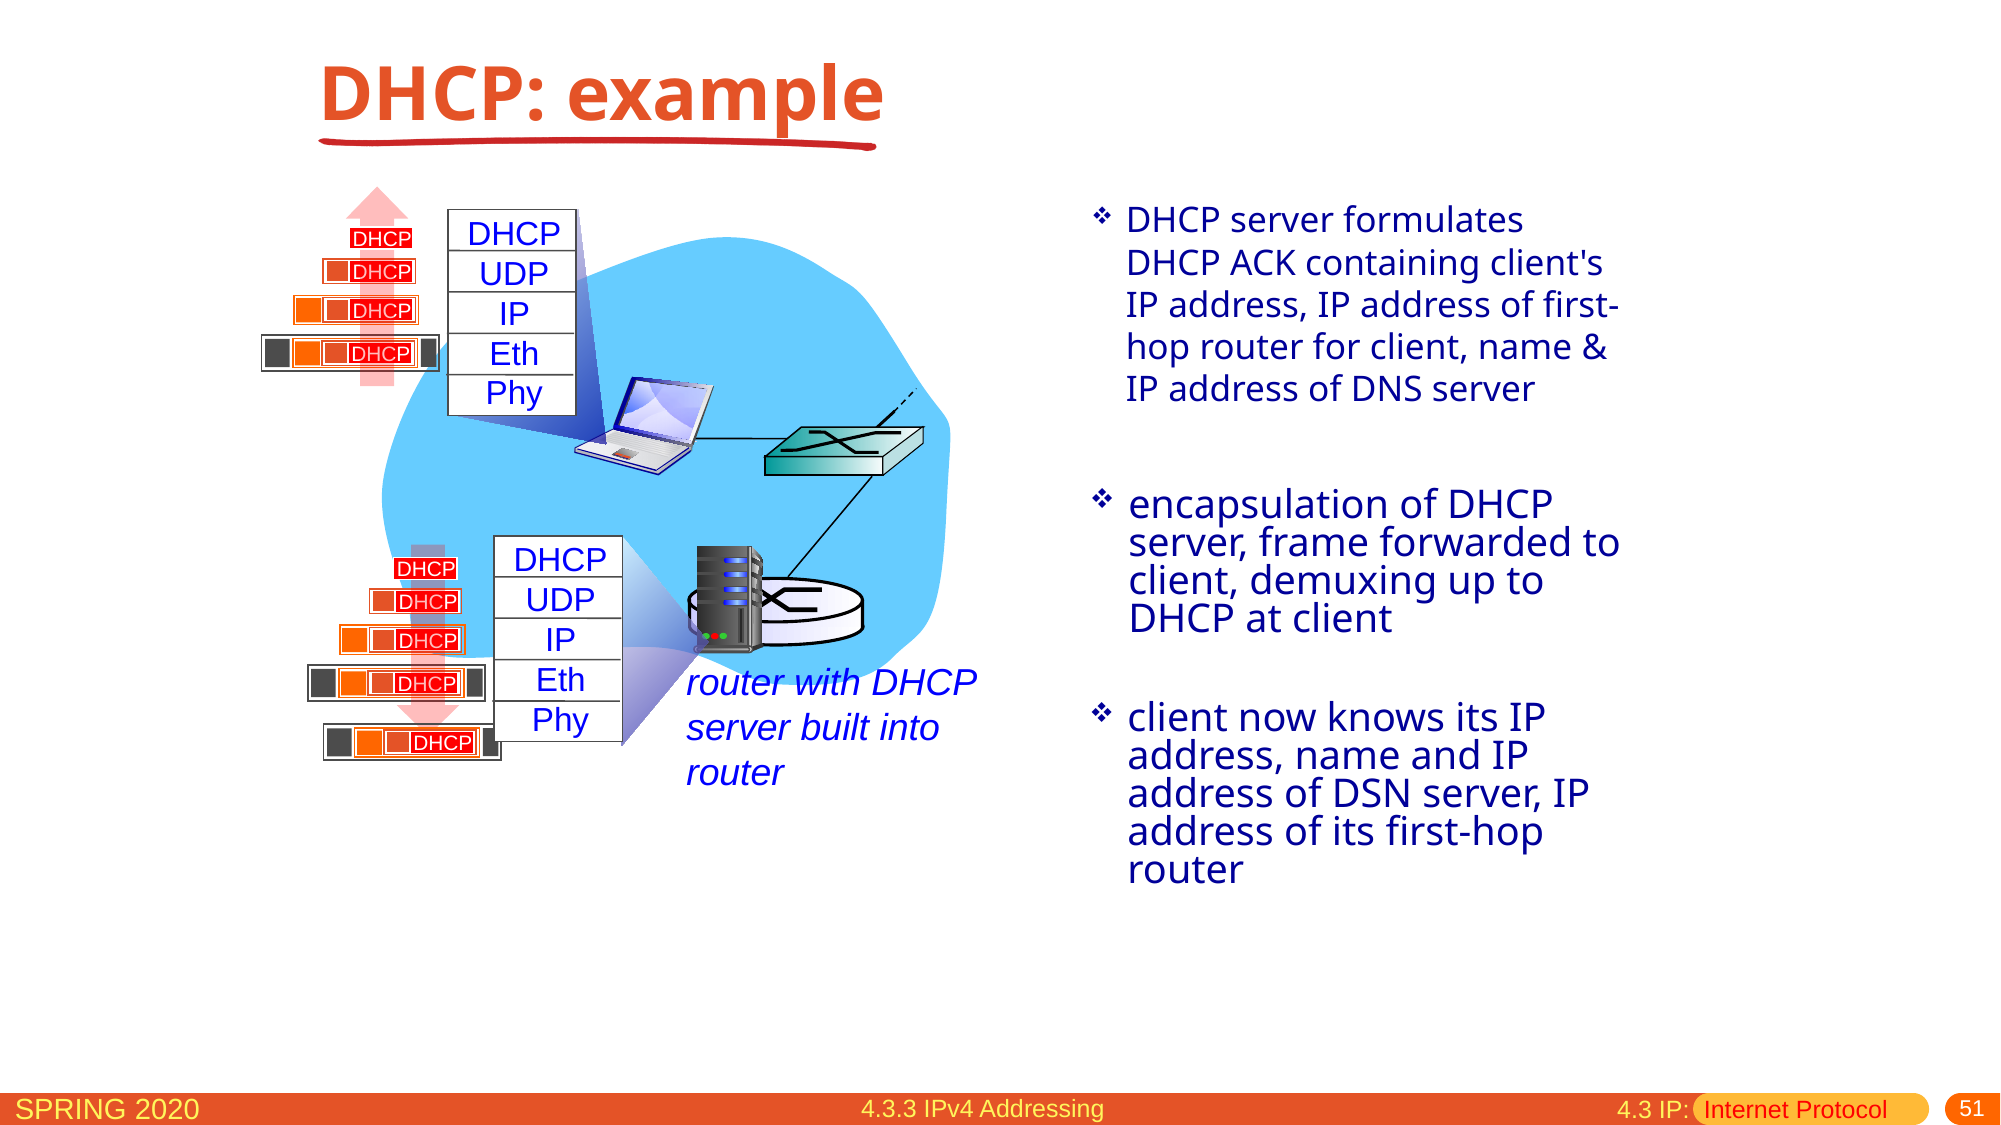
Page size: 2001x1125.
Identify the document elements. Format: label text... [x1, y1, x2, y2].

text_box 4.3 IP: Internet Protocol [1602, 1086, 1934, 1125]
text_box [381, 548, 472, 589]
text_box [307, 544, 486, 737]
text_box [261, 186, 440, 387]
text_box [381, 237, 951, 650]
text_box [574, 376, 715, 478]
picture [315, 133, 884, 155]
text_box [764, 426, 924, 476]
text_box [712, 546, 764, 653]
text_box 4.3.3 IPv4 Addressing [846, 1085, 1281, 1125]
list DHCP server formulates DHCP ACK containing client's IP address, IP address of first-hop router for client, name & IP address of DNS server [1076, 190, 1639, 449]
title DHCP: example [303, 12, 1018, 168]
text_box encapsulation of DHCP server, frame forwarded to client, demuxing up to DHCP at client [1075, 480, 1637, 705]
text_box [445, 204, 607, 445]
text_box client now knows its IP address, name and IP address of DSN server, IP address of its first-hop router [1074, 693, 1636, 918]
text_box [323, 722, 502, 763]
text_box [492, 530, 709, 747]
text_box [768, 578, 865, 646]
text_box router with DHCP server built into router [671, 650, 1002, 801]
